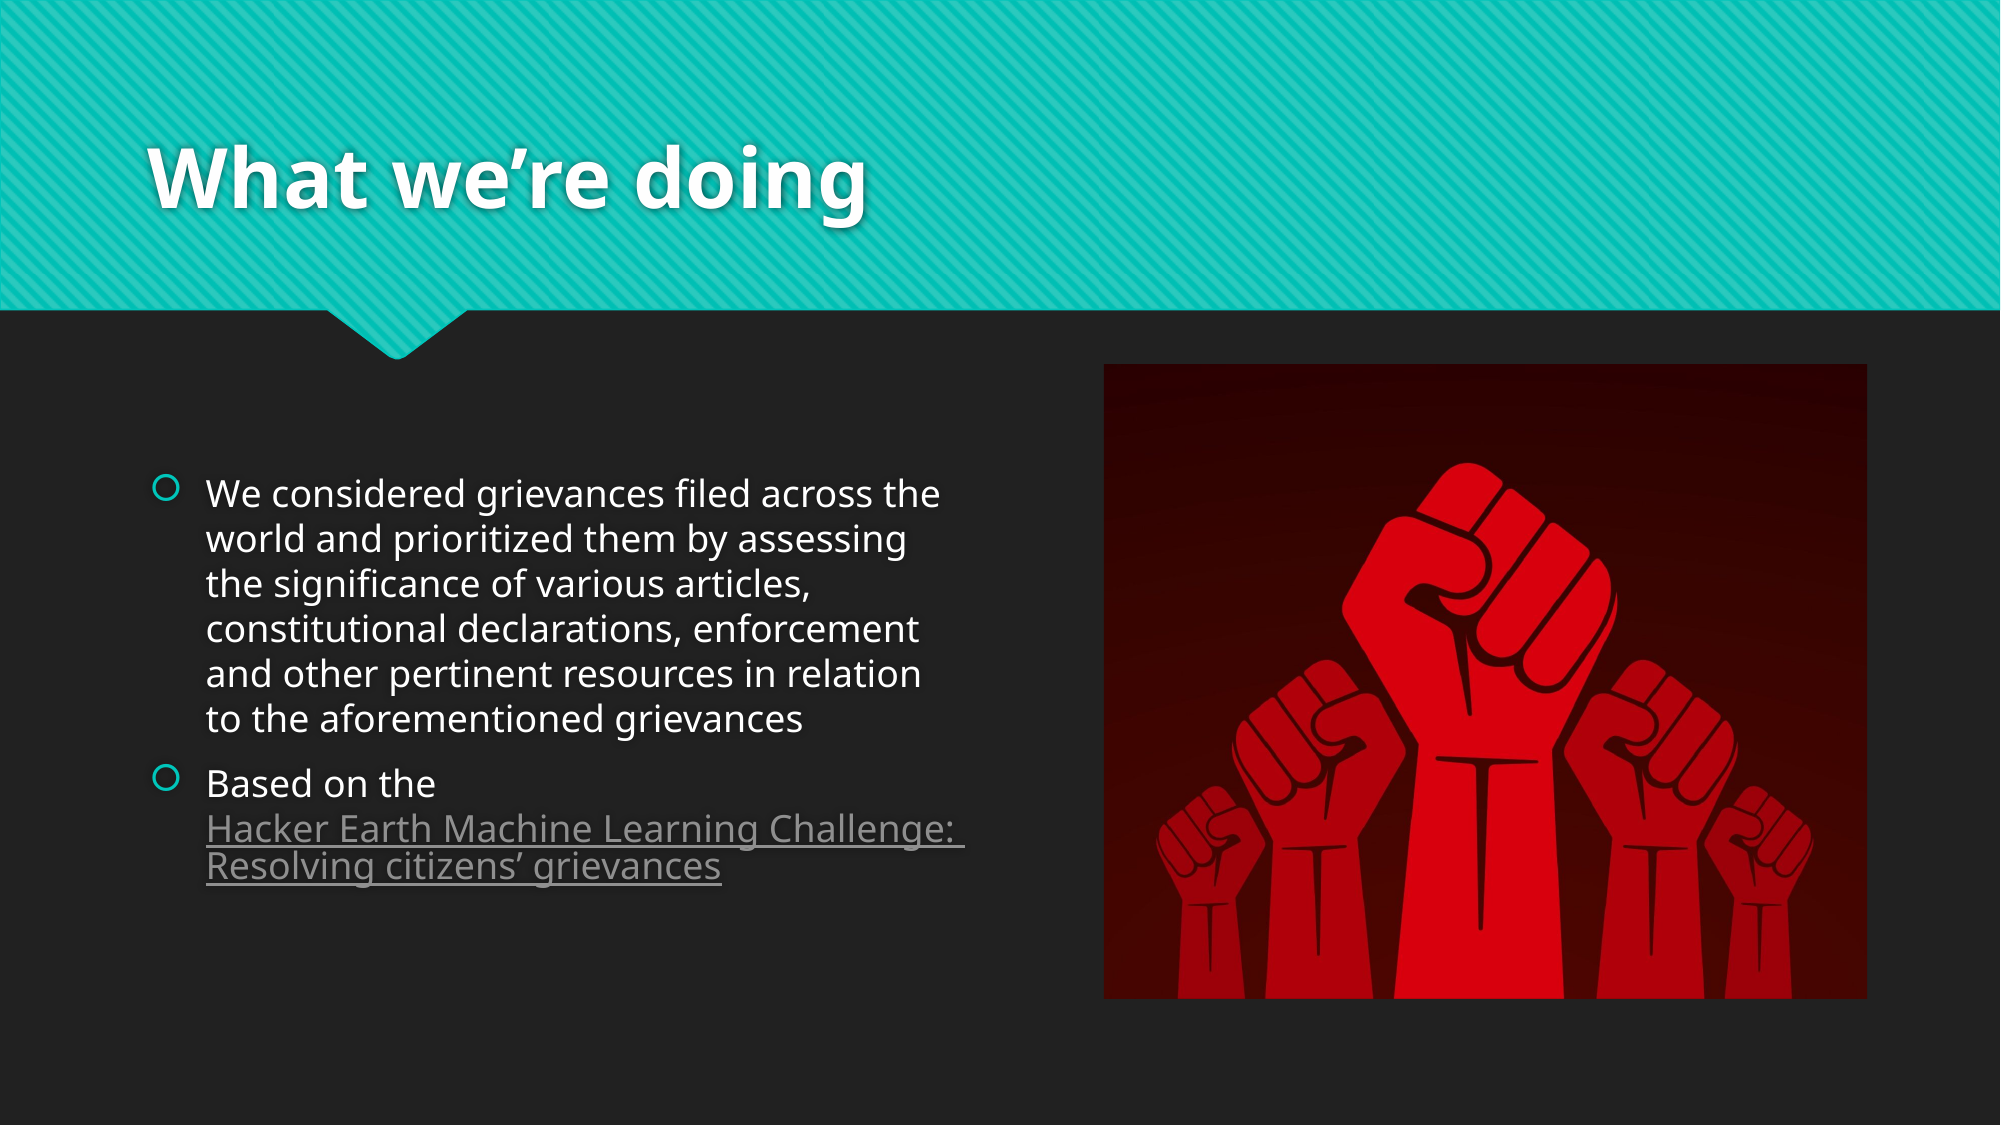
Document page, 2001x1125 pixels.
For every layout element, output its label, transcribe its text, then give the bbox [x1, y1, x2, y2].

picture [1103, 364, 1868, 1000]
list We considered grievances filed across the world and prioritized them by assessing the significance of various articles, constitutional declarations, enforcement and other pertinent resources in relation to the aforementioned grievances Based on the Hacker Earth Machine Learning Challenge: Resolving citizens’ grievances [134, 364, 983, 962]
title What we’re doing [132, 73, 1868, 233]
